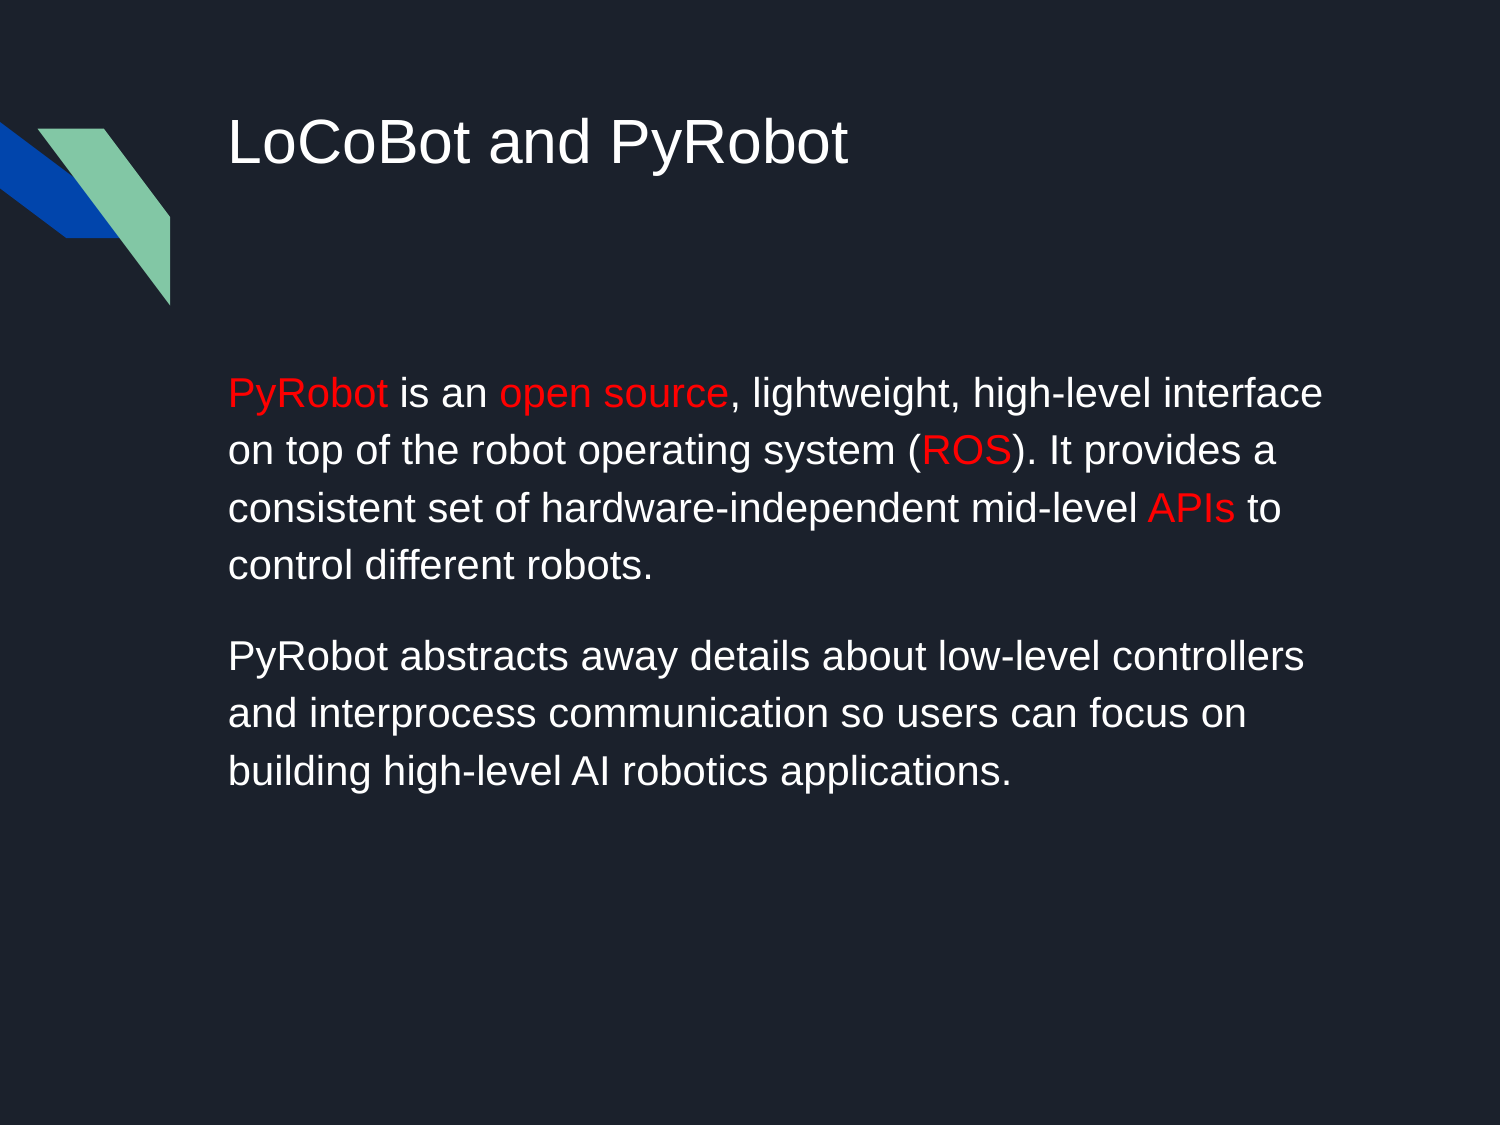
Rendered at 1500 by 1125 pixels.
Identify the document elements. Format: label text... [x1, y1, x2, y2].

title LoCoBot and PyRobot [212, 86, 1368, 287]
list PyRobot is an open source, lightweight, high-level interface on top of the robot operating system (ROS). It provides a consistent set of hardware-independent mid-level APIs to control different robots. PyRobot abstracts away details about low-level controllers and interprocess communication so users can focus on building high-level AI robotics applications. [212, 342, 1368, 980]
